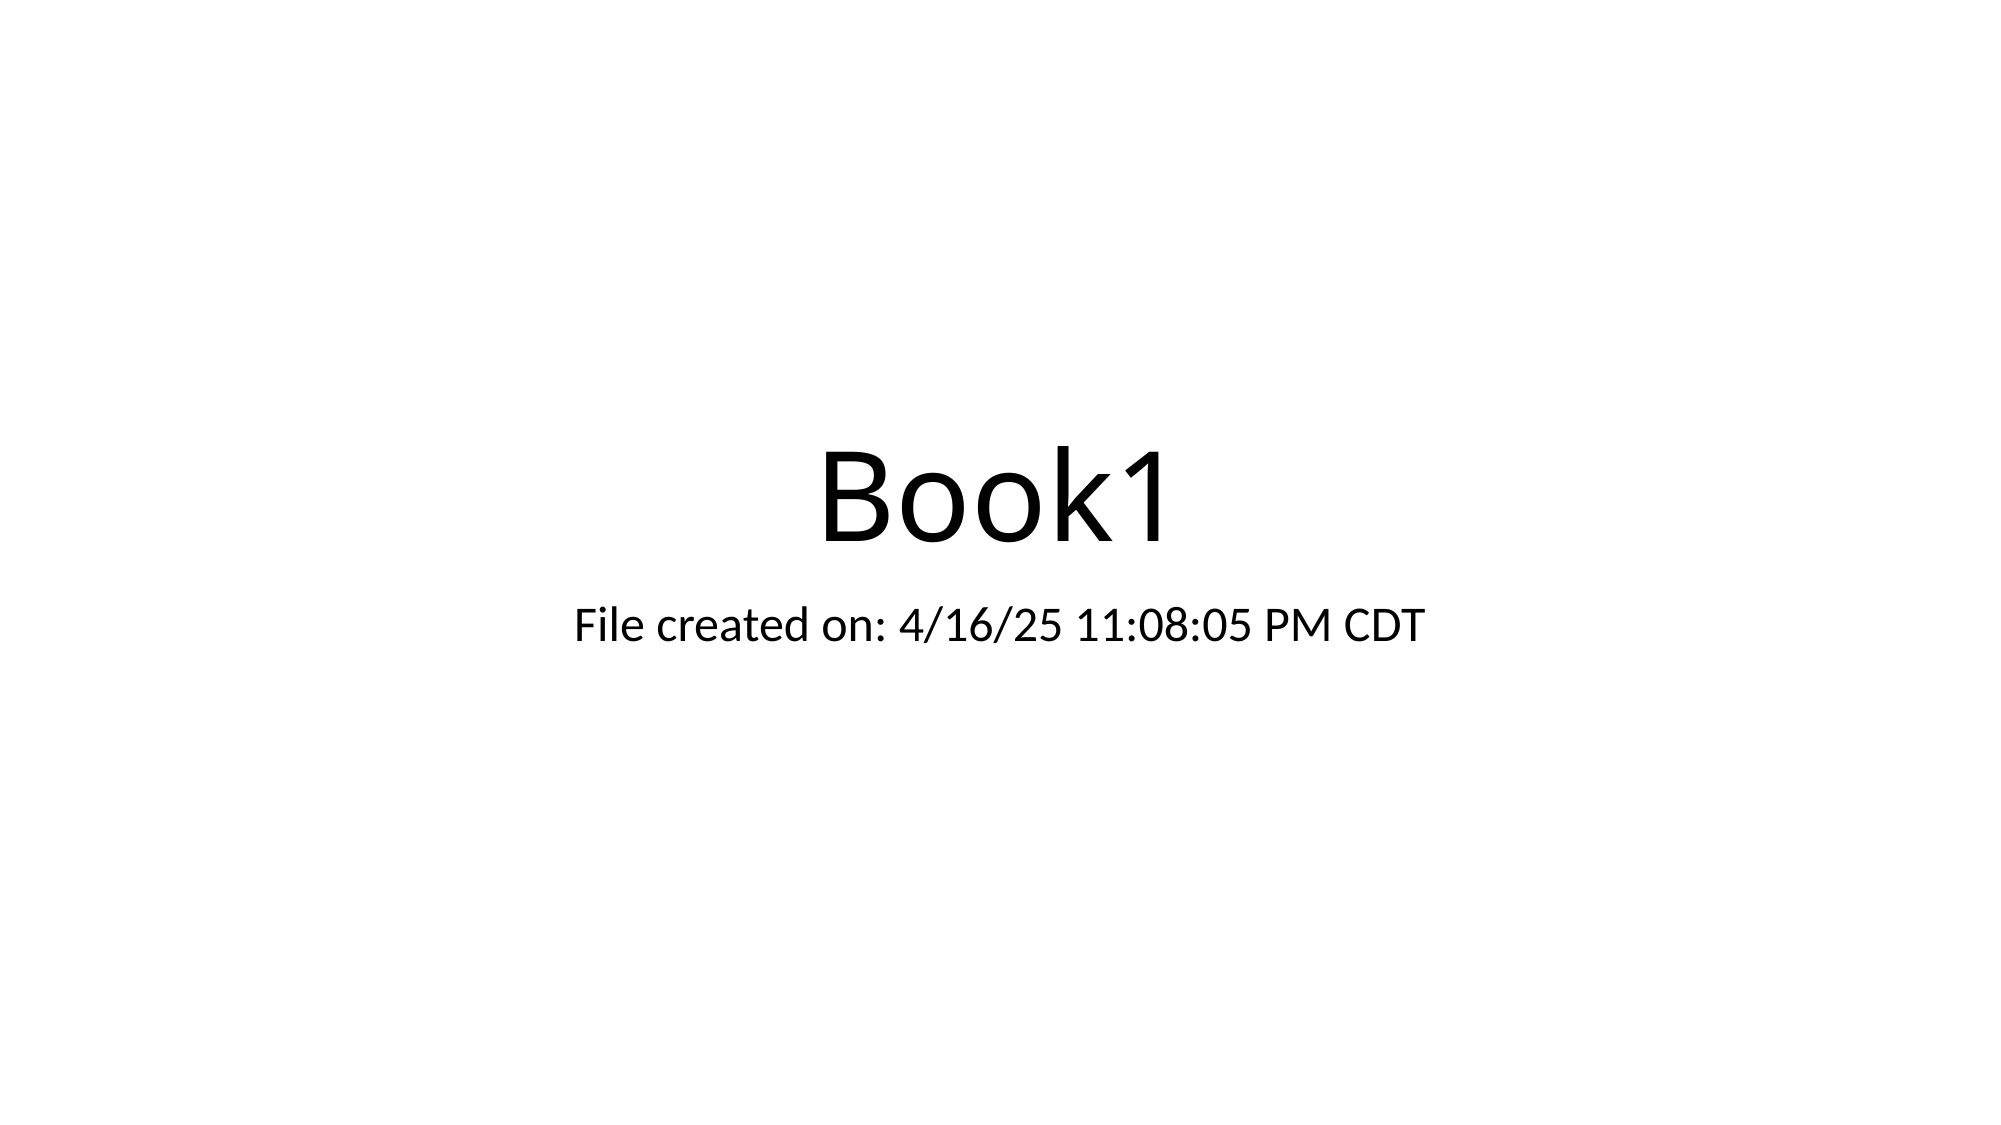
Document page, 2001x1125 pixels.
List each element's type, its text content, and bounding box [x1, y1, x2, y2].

subtitle File created on: 4/16/25 11:08:05 PM CDT [249, 590, 1750, 863]
title Book1 [249, 184, 1750, 576]
